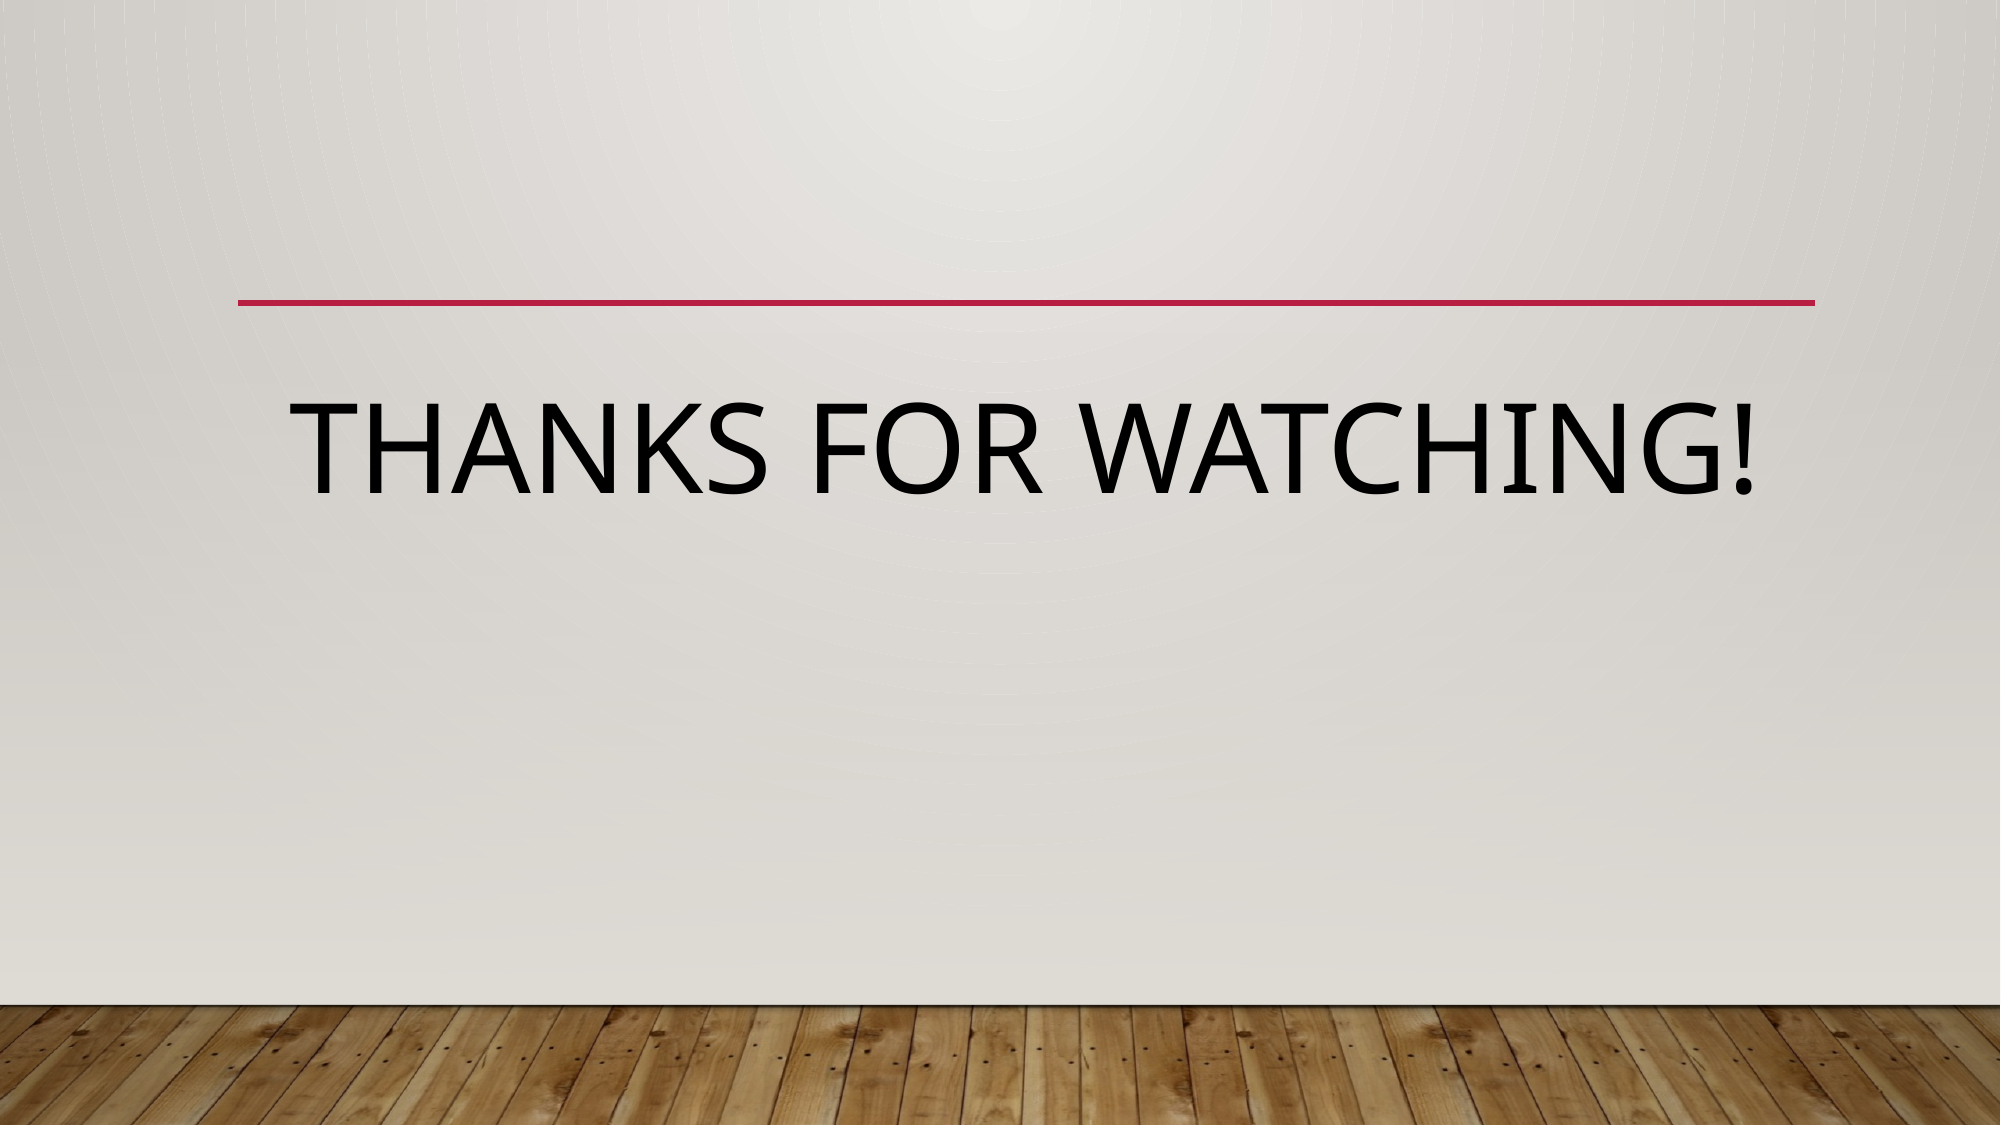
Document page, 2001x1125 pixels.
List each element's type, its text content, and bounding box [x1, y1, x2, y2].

list THANKS FOR WATCHING! [238, 330, 1814, 897]
picture [0, 1005, 2000, 1125]
